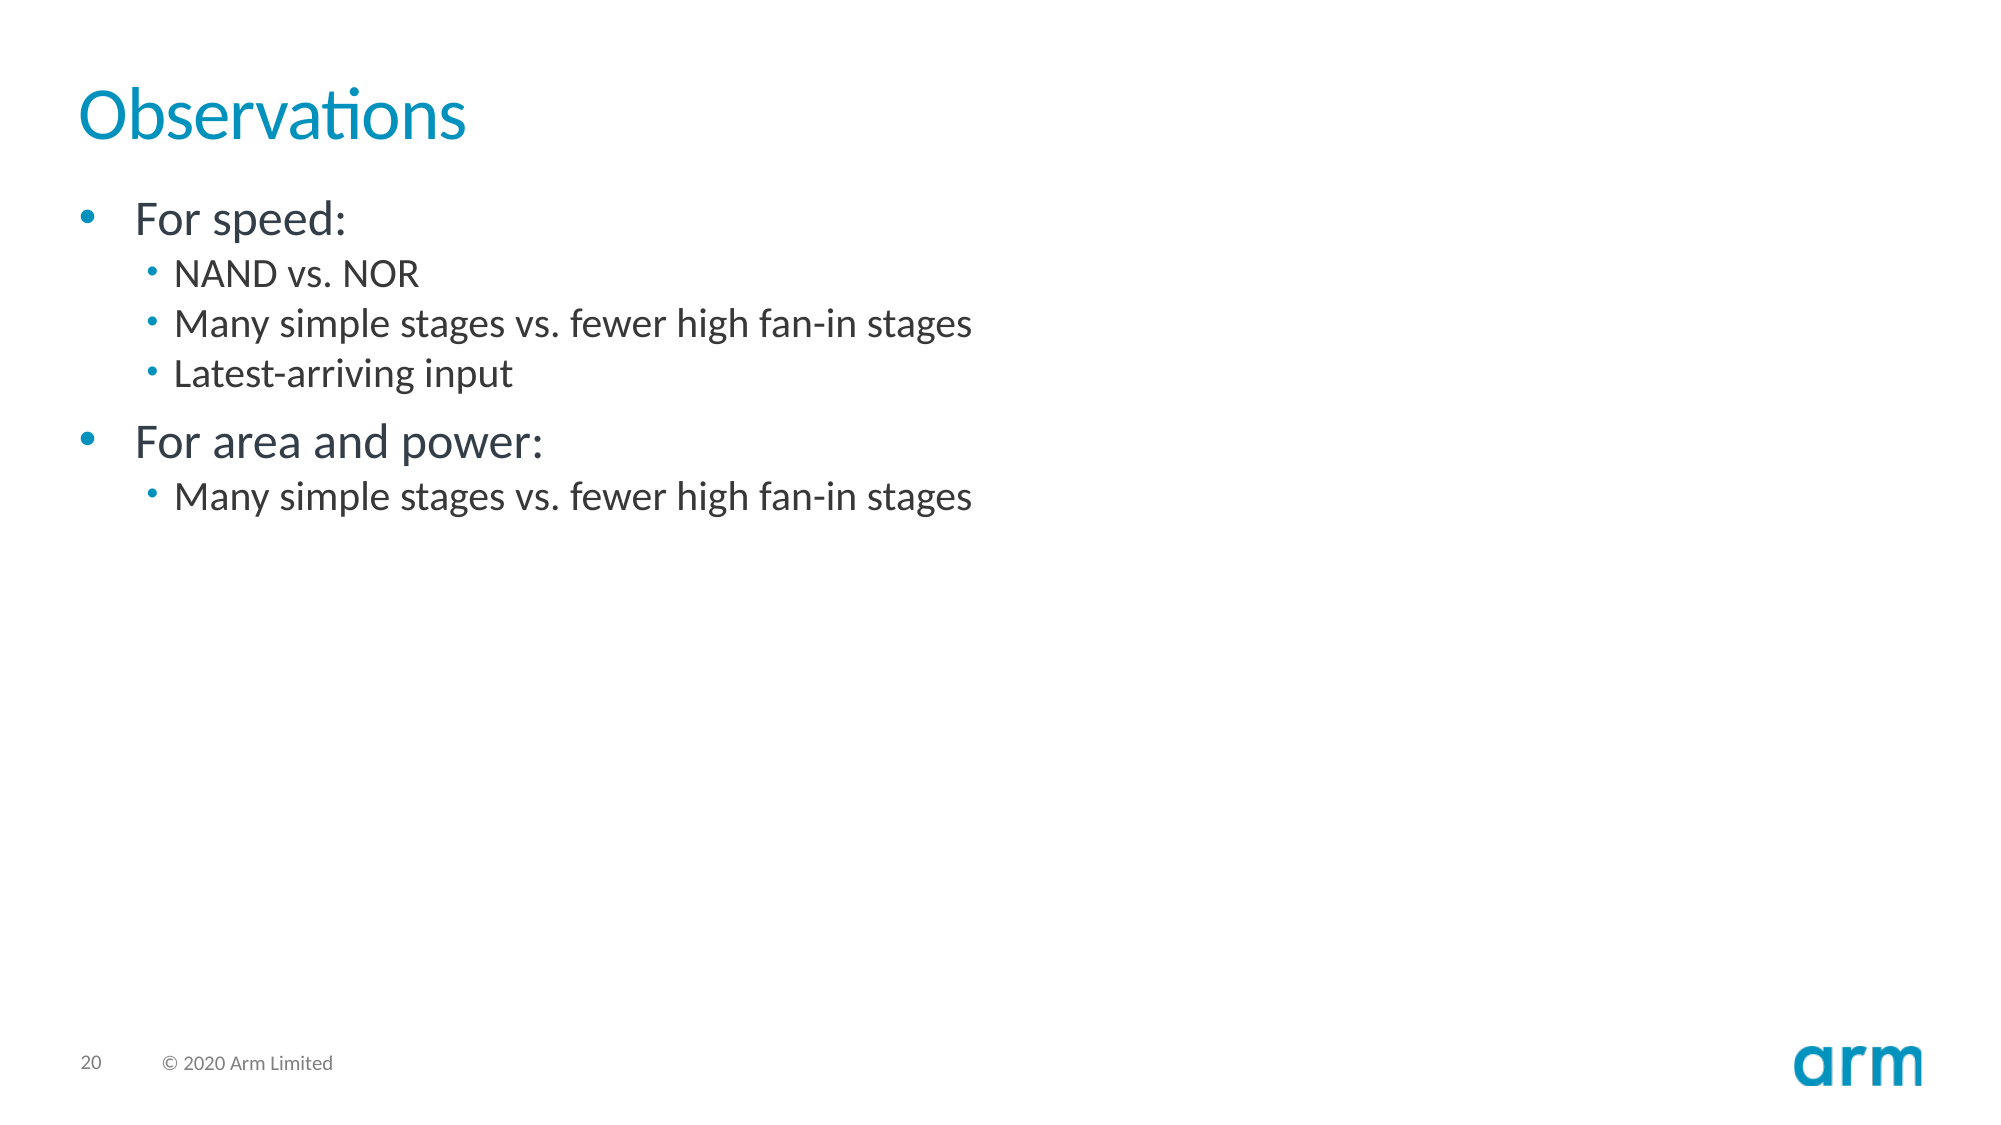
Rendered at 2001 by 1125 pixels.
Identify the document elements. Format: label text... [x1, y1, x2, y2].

list For speed: NAND vs. NOR Many simple stages vs. fewer high fan-in stages Latest-arriving input For area and power: Many simple stages vs. fewer high fan-in stages [78, 185, 1923, 941]
title Observations [78, 78, 1922, 185]
